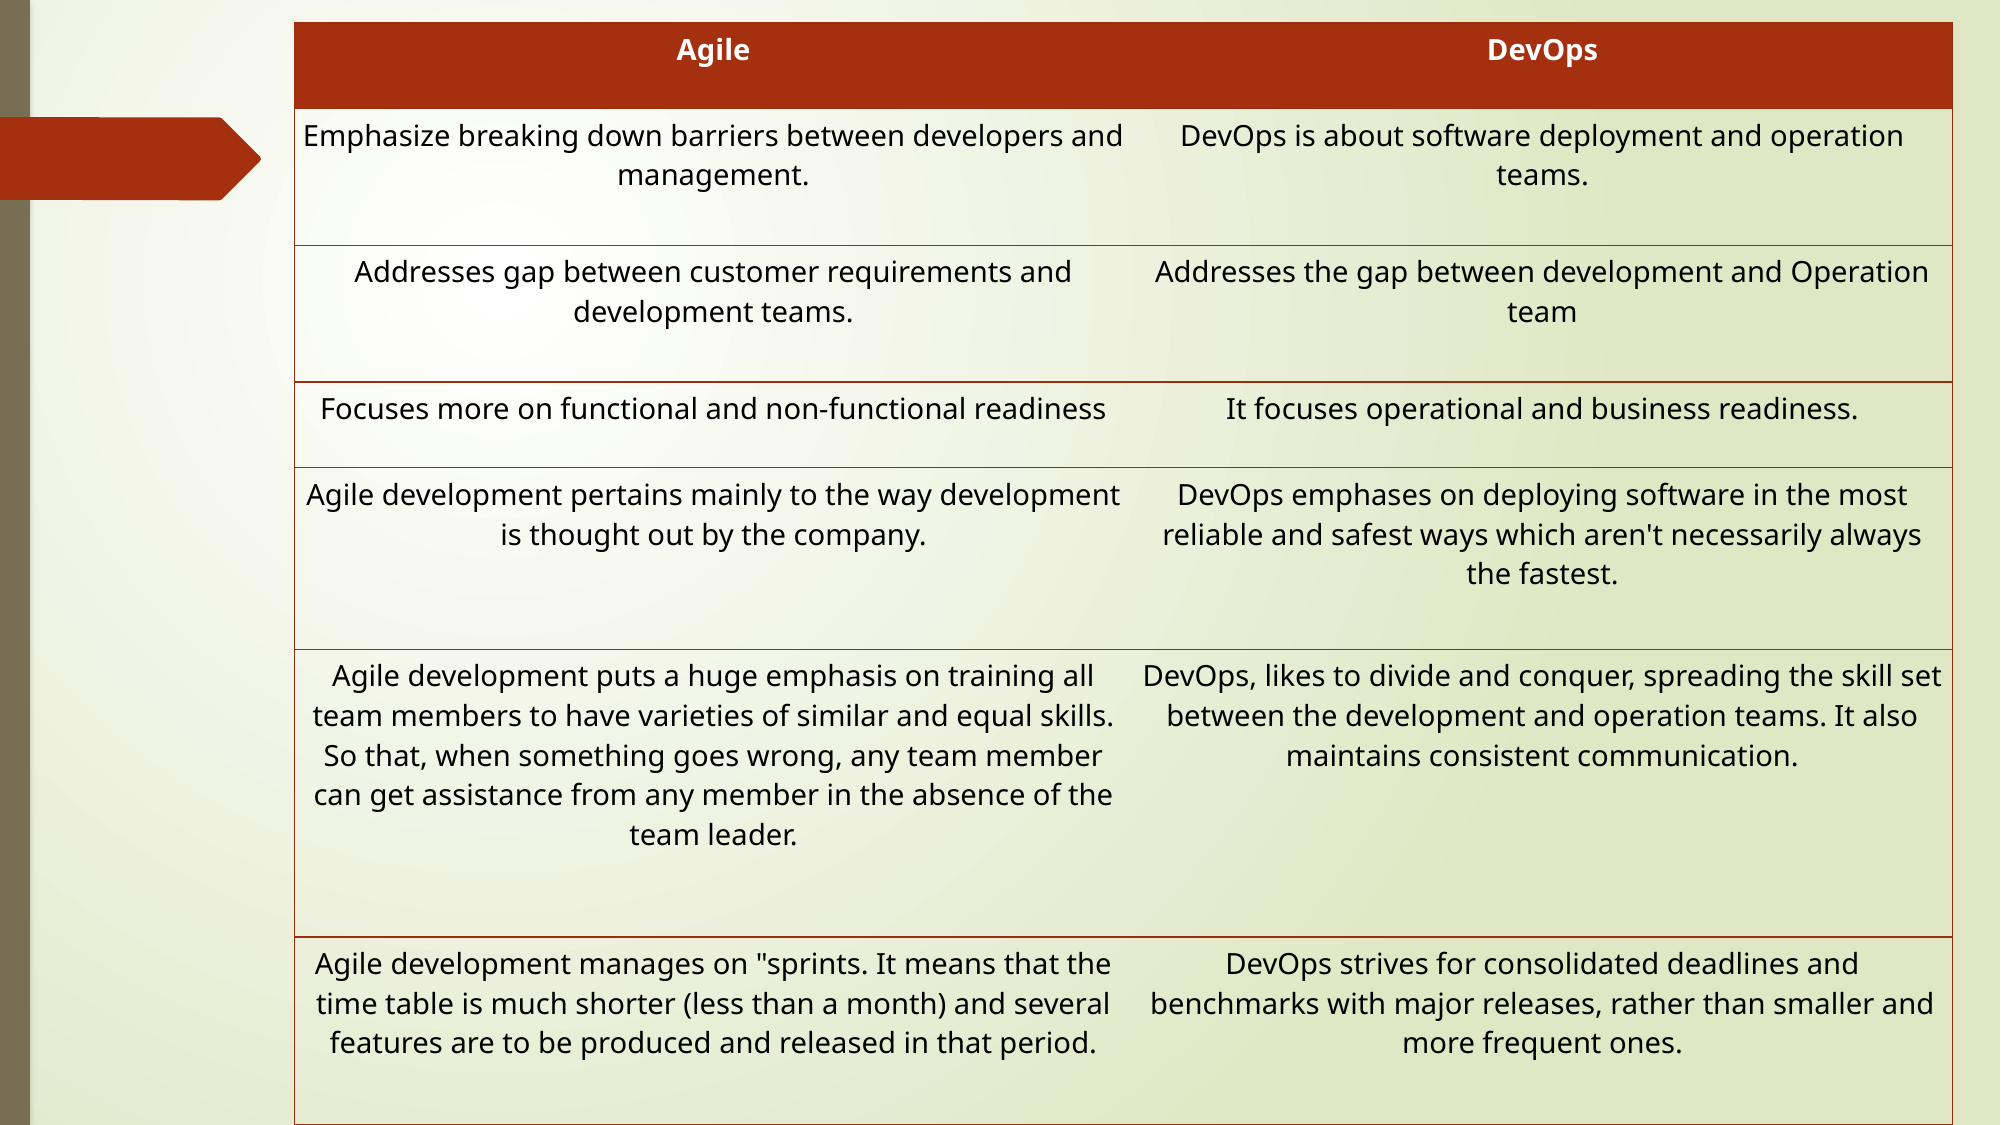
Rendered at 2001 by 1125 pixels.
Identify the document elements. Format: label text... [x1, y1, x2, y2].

text_box [0, 200, 31, 1125]
text_box [0, 117, 262, 201]
table_cell Agile development manages on "sprints. It means that the time table is much shorter (less than a month) and several features are to be produced and released in that period. [295, 938, 1133, 1124]
text_box [0, 0, 31, 117]
table_cell Emphasize breaking down barriers between developers and management. [295, 109, 1133, 245]
table_cell DevOps is about software deployment and operation teams. [1133, 109, 1952, 245]
table_cell Focuses more on functional and non-functional readiness [295, 383, 1133, 467]
table_cell Addresses the gap between development and Operation team [1133, 246, 1952, 381]
table_cell DevOps emphases on deploying software in the most reliable and safest ways which aren't necessarily always the fastest. [1133, 468, 1952, 649]
table_header Agile [295, 24, 1133, 108]
text_box [31, 0, 2000, 1125]
table_cell Agile development puts a huge emphasis on training all team members to have varieties of similar and equal skills. So that, when something goes wrong, any team member can get assistance from any member in the absence of the team leader. [295, 650, 1133, 936]
table_cell DevOps, likes to divide and conquer, spreading the skill set between the development and operation teams. It also maintains consistent communication. [1133, 650, 1952, 936]
table_cell Agile development pertains mainly to the way development is thought out by the company. [295, 468, 1133, 649]
table_cell DevOps strives for consolidated deadlines and benchmarks with major releases, rather than smaller and more frequent ones. [1133, 938, 1952, 1124]
table_cell Addresses gap between customer requirements and development teams. [295, 246, 1133, 381]
table_cell It focuses operational and business readiness. [1133, 383, 1952, 467]
table_header DevOps [1133, 24, 1952, 108]
